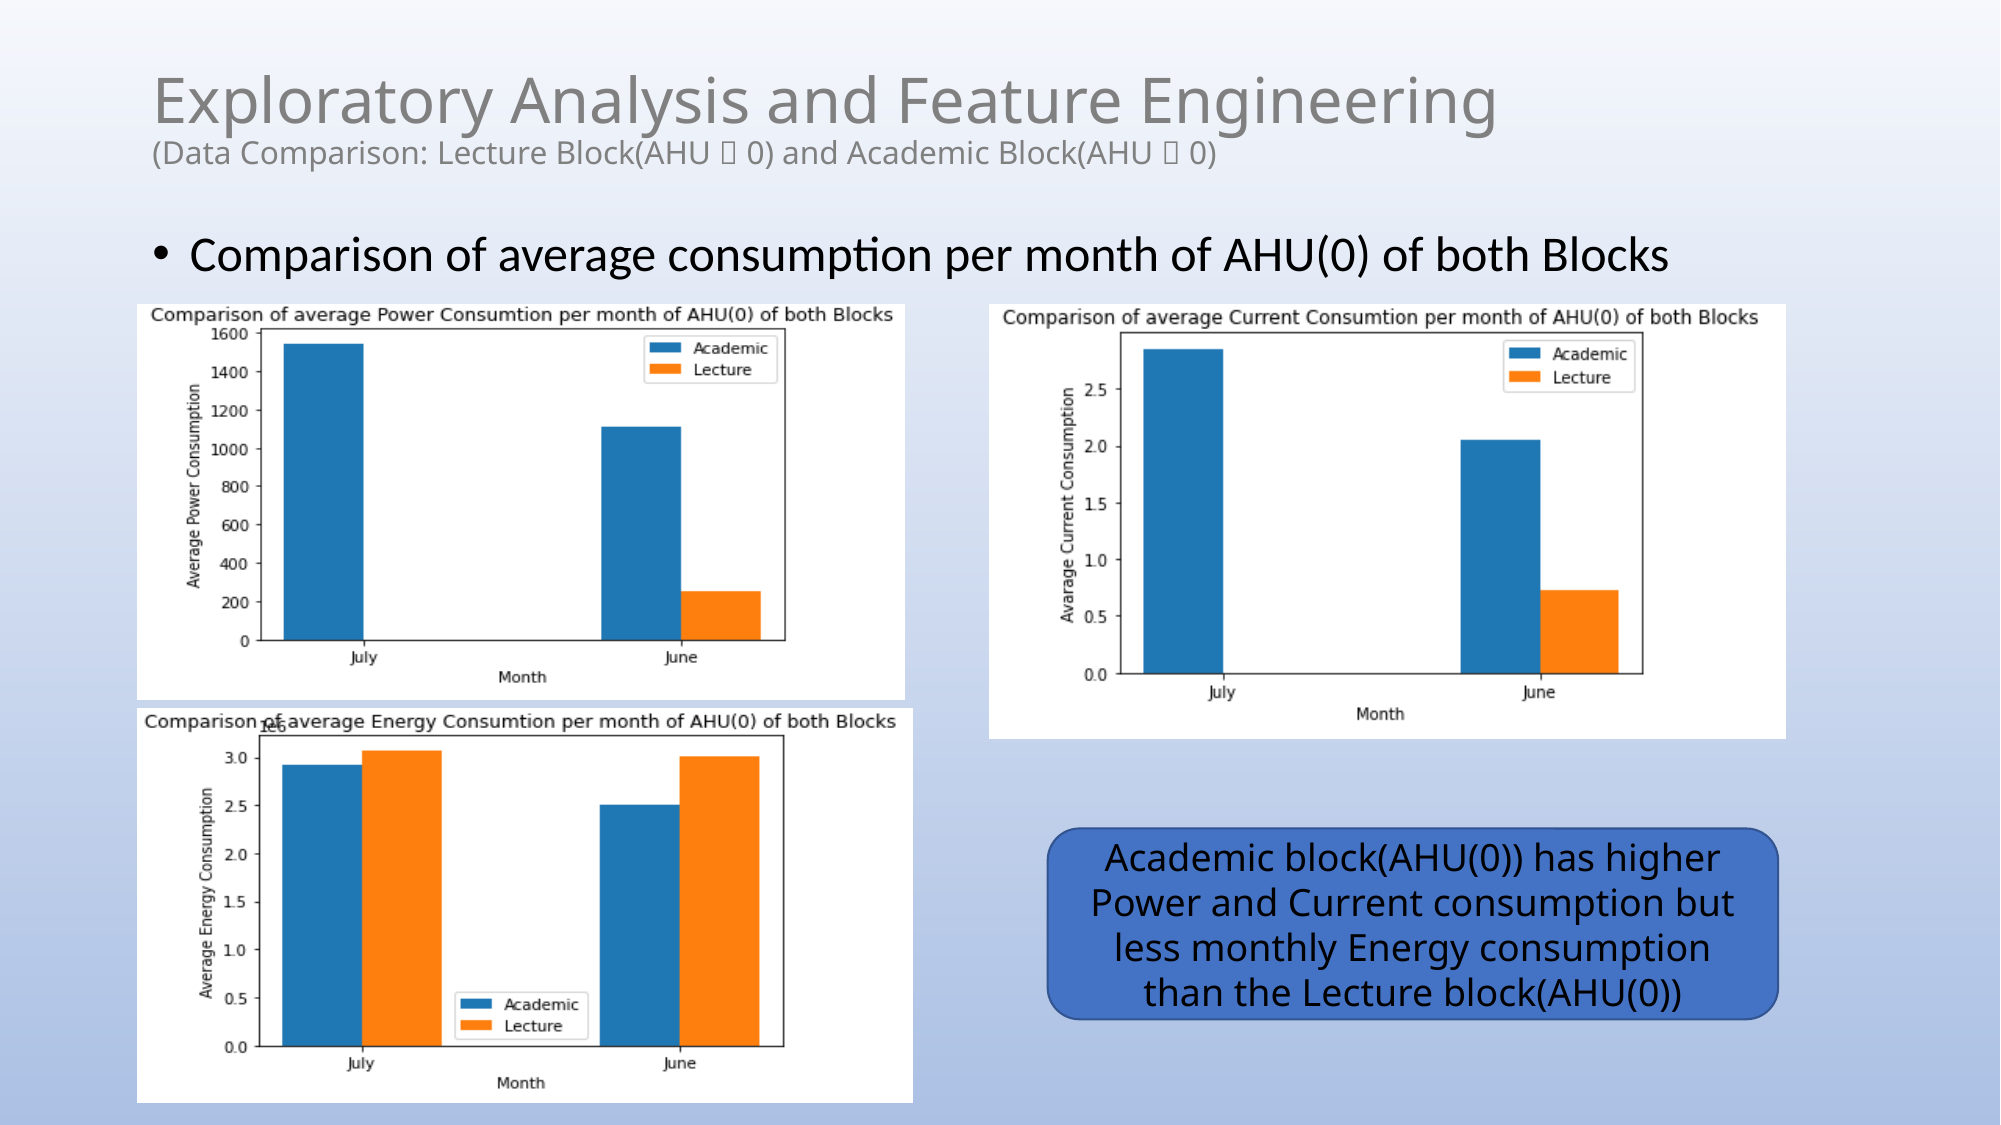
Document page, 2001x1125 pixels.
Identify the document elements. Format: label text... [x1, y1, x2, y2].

picture [988, 304, 1786, 739]
title Exploratory Analysis and Feature Engineering (Data Comparison: Lecture Block(AHU  0) and Academic Block(AHU  0) [137, 59, 1863, 180]
picture [137, 708, 913, 1104]
text_box Academic block(AHU(0)) has higher Power and Current consumption but less monthly Energy consumption than the Lecture block(AHU(0)) [1046, 827, 1780, 1021]
list Comparison of average consumption per month of AHU(0) of both Blocks [137, 221, 1863, 935]
picture [137, 304, 905, 700]
